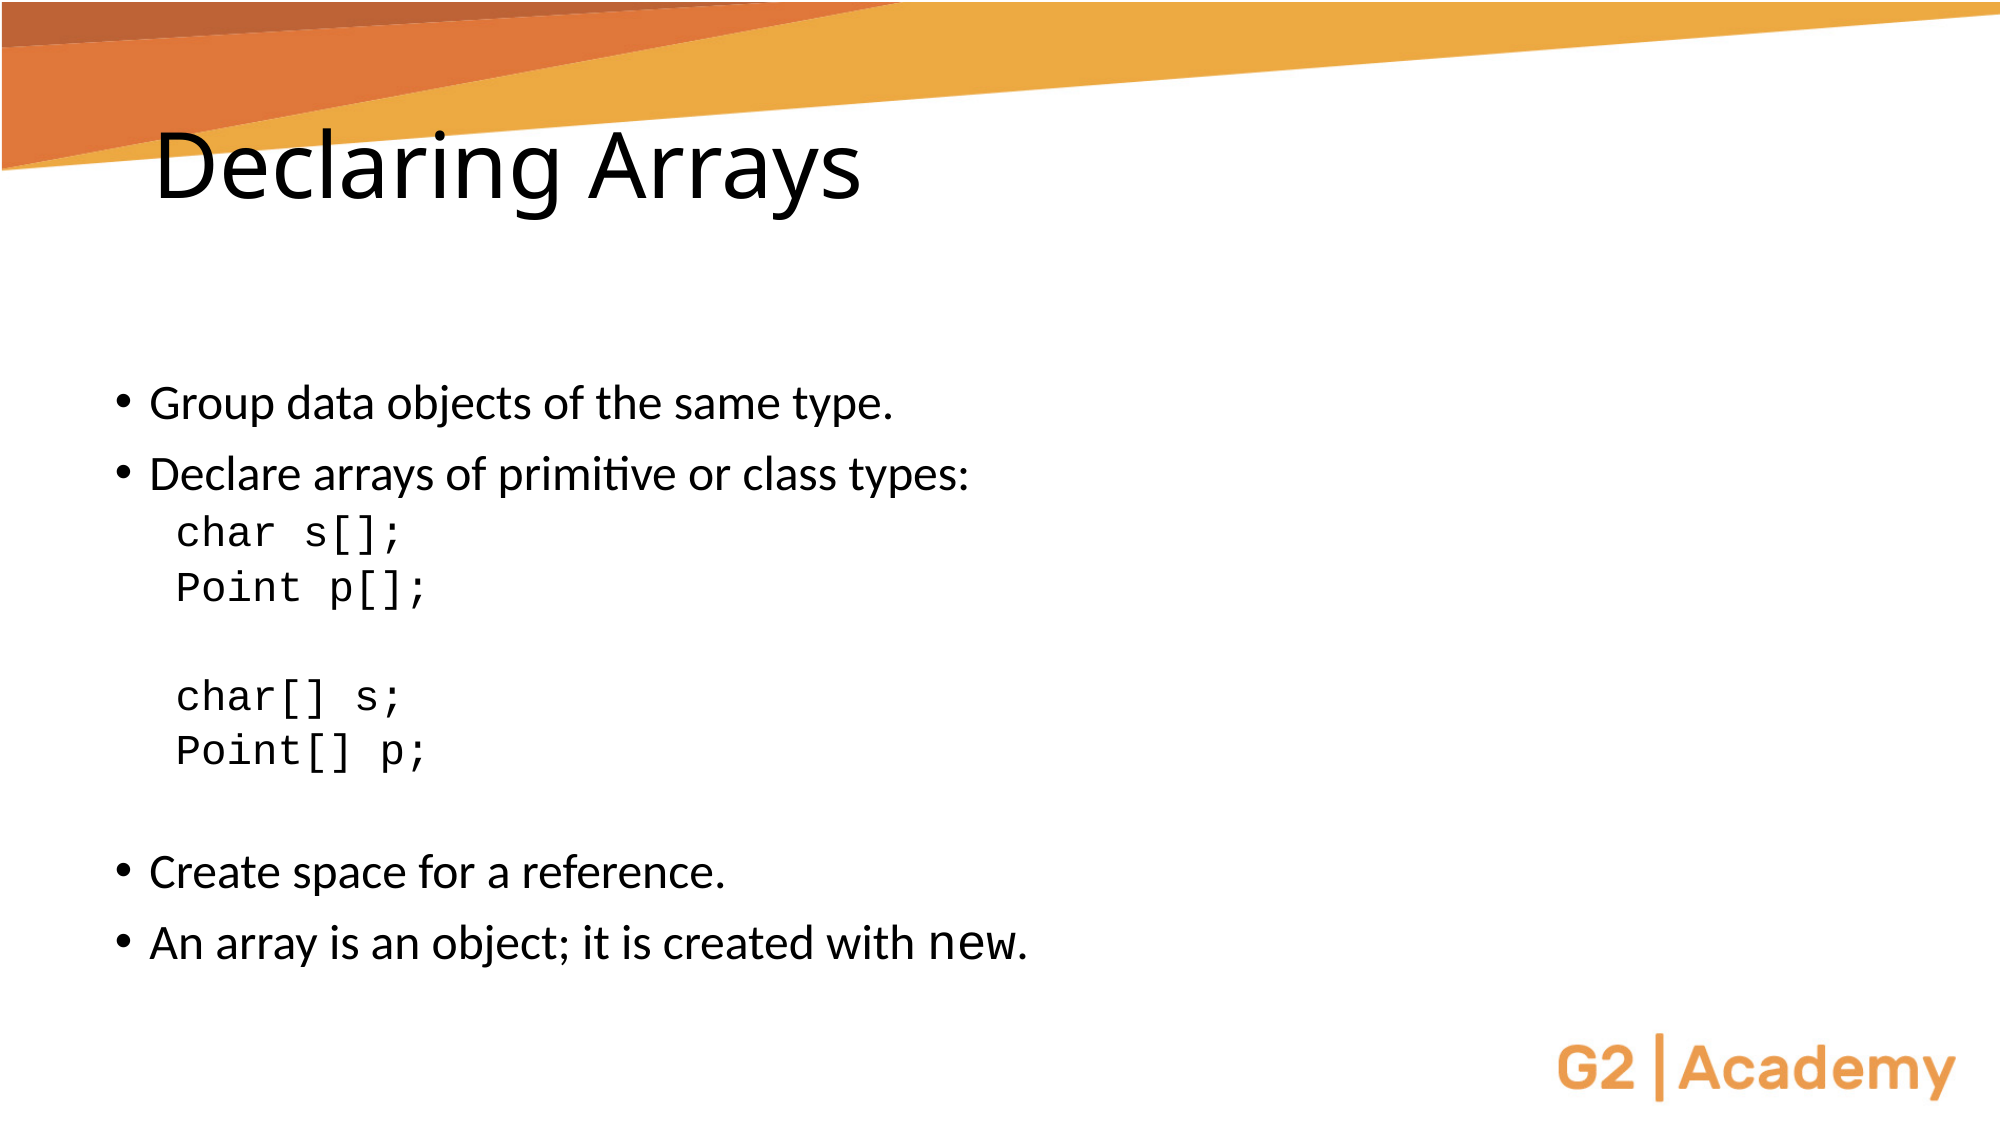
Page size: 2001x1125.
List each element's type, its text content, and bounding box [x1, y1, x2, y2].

title Declaring Arrays [137, 59, 1863, 278]
list Group data objects of the same type. Declare arrays of primitive or class types: char s[]; Point p[]; char[] s; Point[] p; Create space for a reference. An array is an object; it is created with new. [99, 368, 1900, 982]
picture [1, 2, 2000, 1125]
